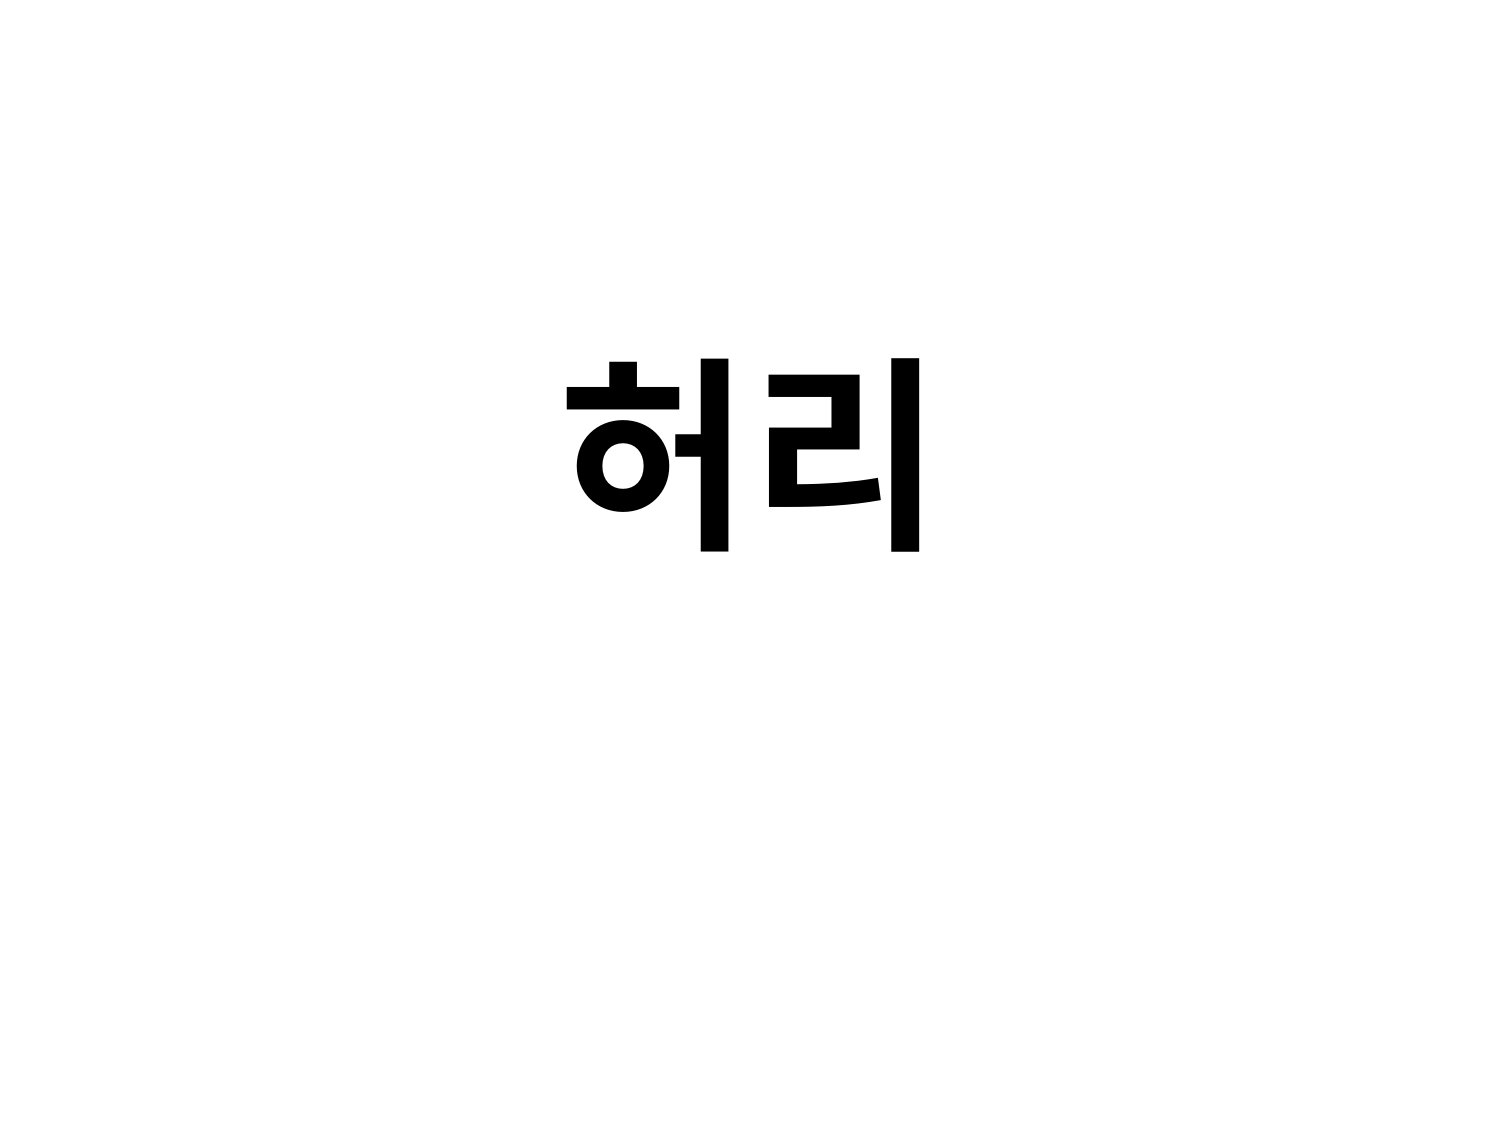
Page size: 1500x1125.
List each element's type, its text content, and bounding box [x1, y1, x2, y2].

text_box 허리 [543, 317, 957, 583]
